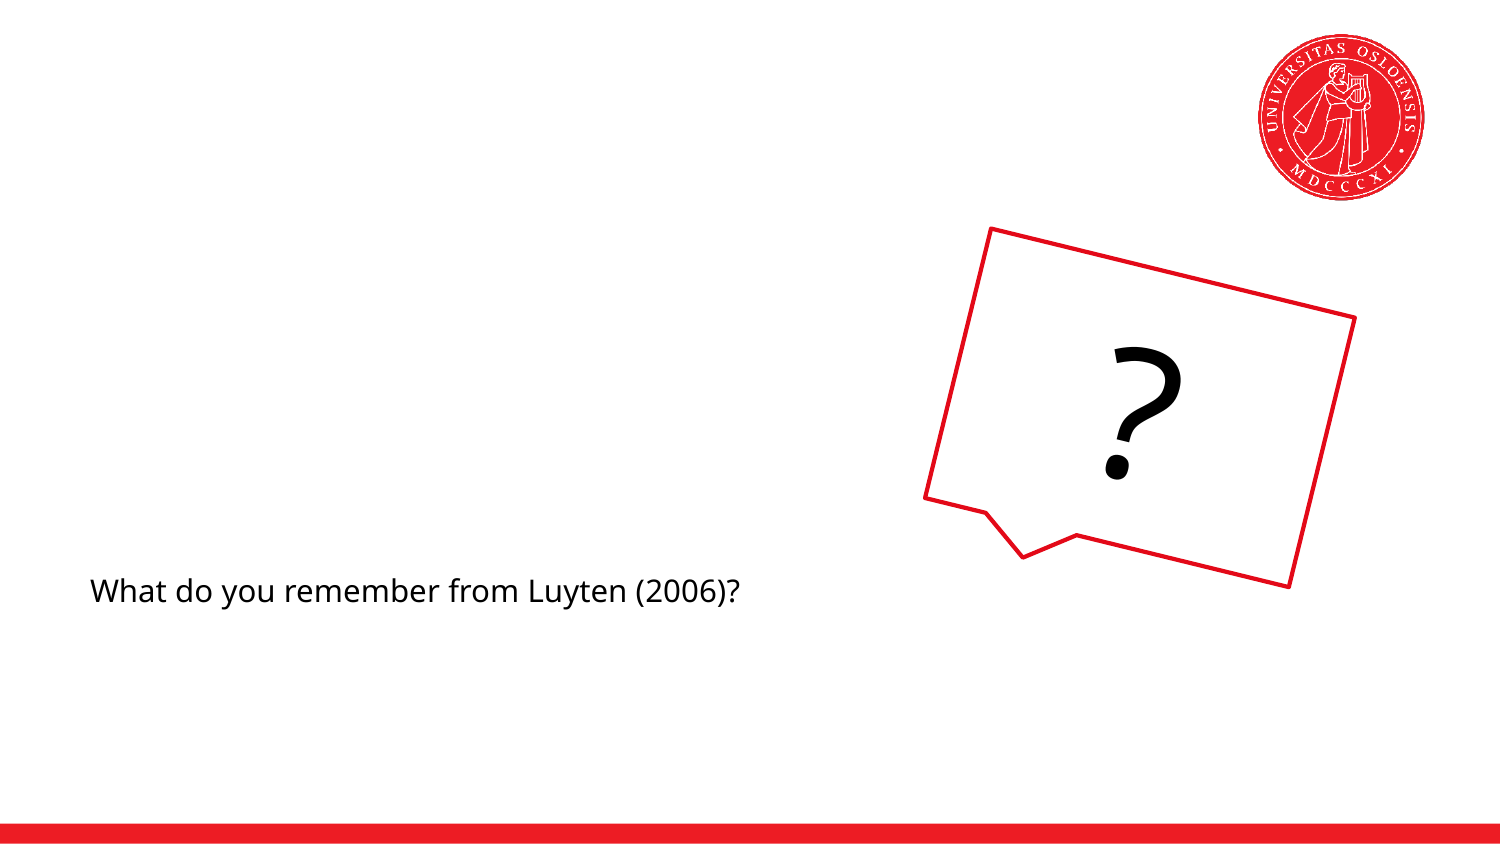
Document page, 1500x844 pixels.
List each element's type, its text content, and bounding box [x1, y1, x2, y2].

picture [1257, 33, 1425, 201]
text_box ? [925, 228, 1355, 588]
list What do you remember from Luyten (2006)? [75, 563, 892, 754]
